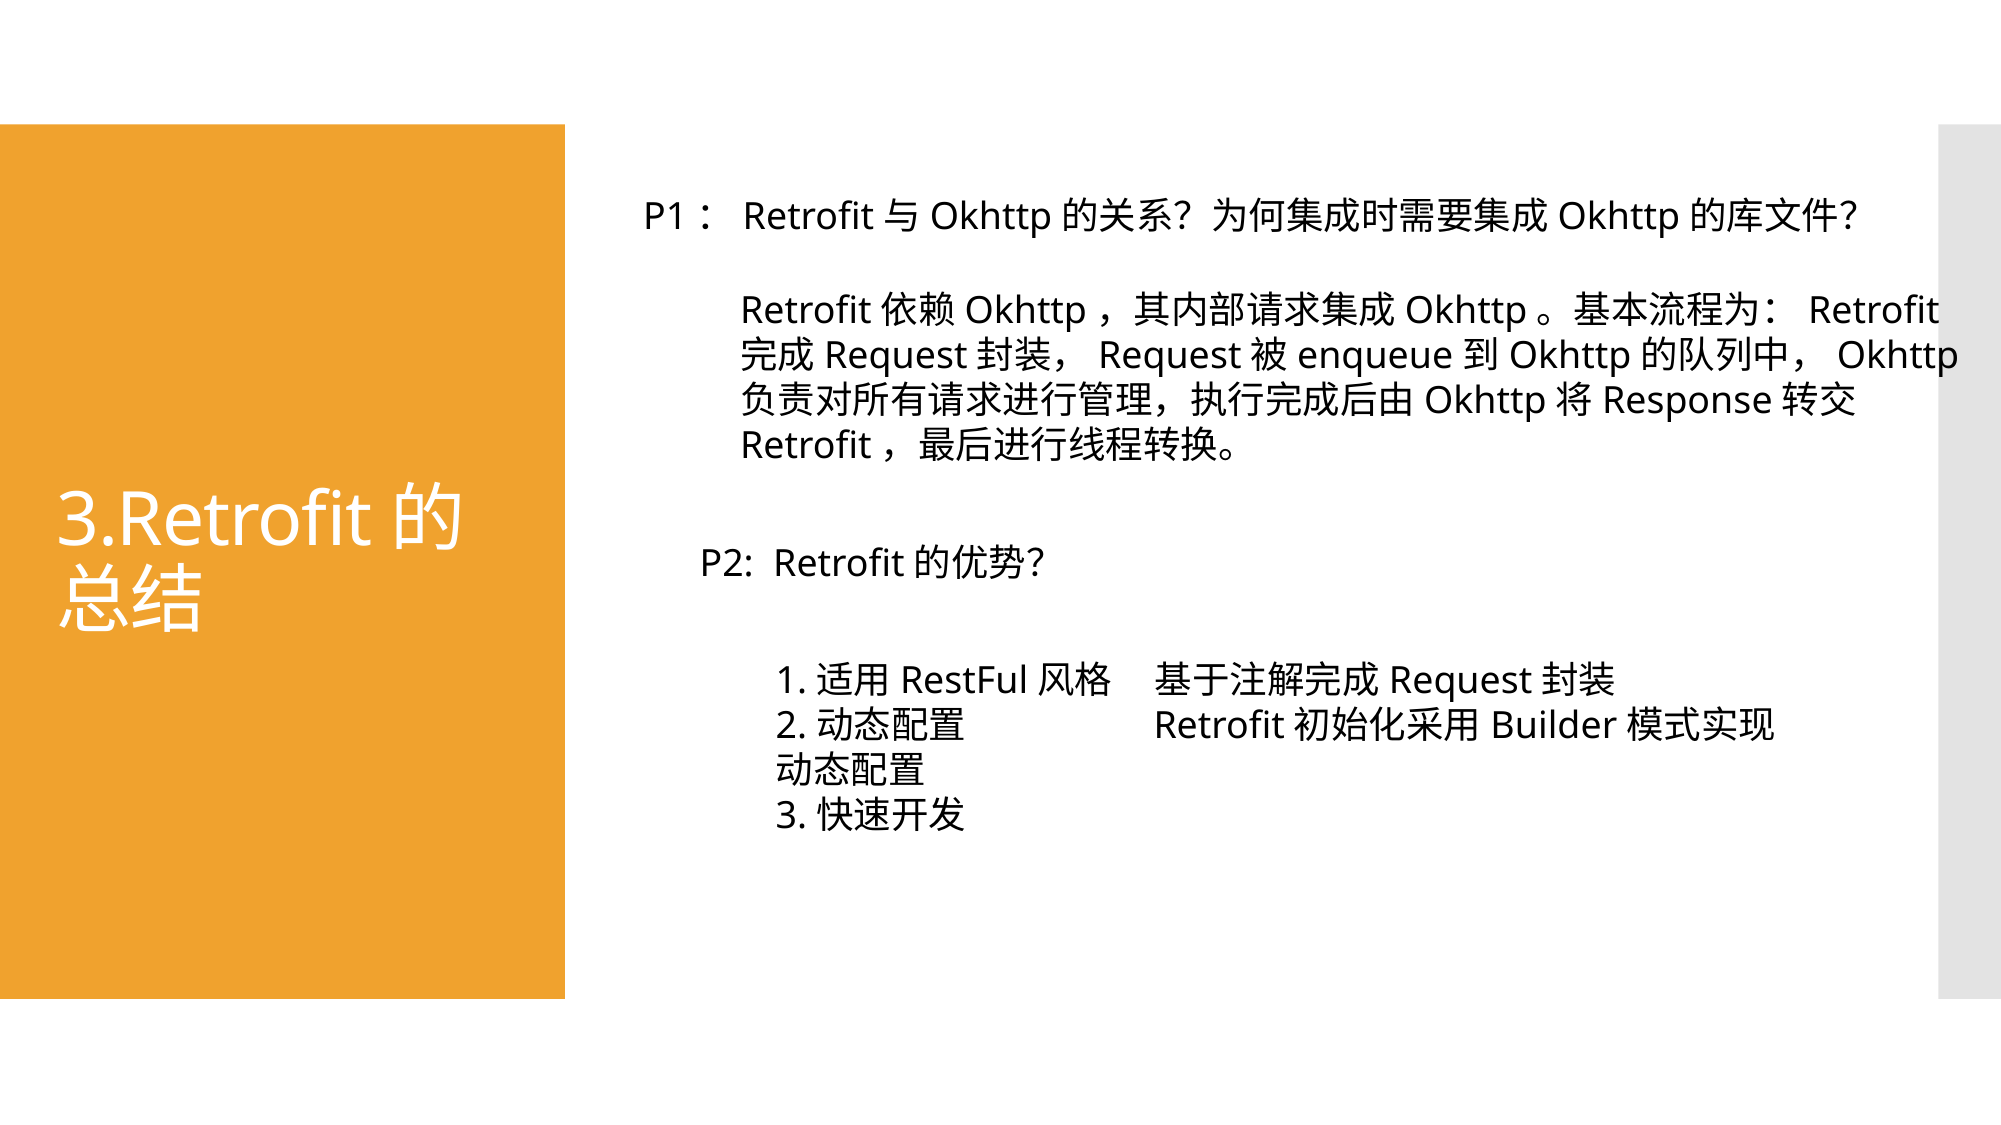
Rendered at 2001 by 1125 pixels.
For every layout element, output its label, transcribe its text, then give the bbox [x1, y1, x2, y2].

text_box 1.适用RestFul风格 基于注解完成Request封装 2.动态配置 Retrofit初始化采用Builder模式实现动态配置 3.快速开发 [760, 648, 1827, 843]
text_box Retrofit依赖Okhttp，其内部请求集成Okhttp。基本流程为：Retrofit 完成Request封装，Request被enqueue到Okhttp的队列中，Okhttp 负责对所有请求进行管理，执行完成后由Okhttp将Response转交 Retrofit，最后进行线程转换。 [725, 278, 1975, 473]
title 3.Retrofit的总结 [41, 184, 525, 940]
text_box P1：Retrofit与Okhttp的关系？为何集成时需要集成Okhttp的库文件？ [628, 184, 1892, 245]
text_box P2: Retrofit的优势？ [684, 531, 1553, 592]
